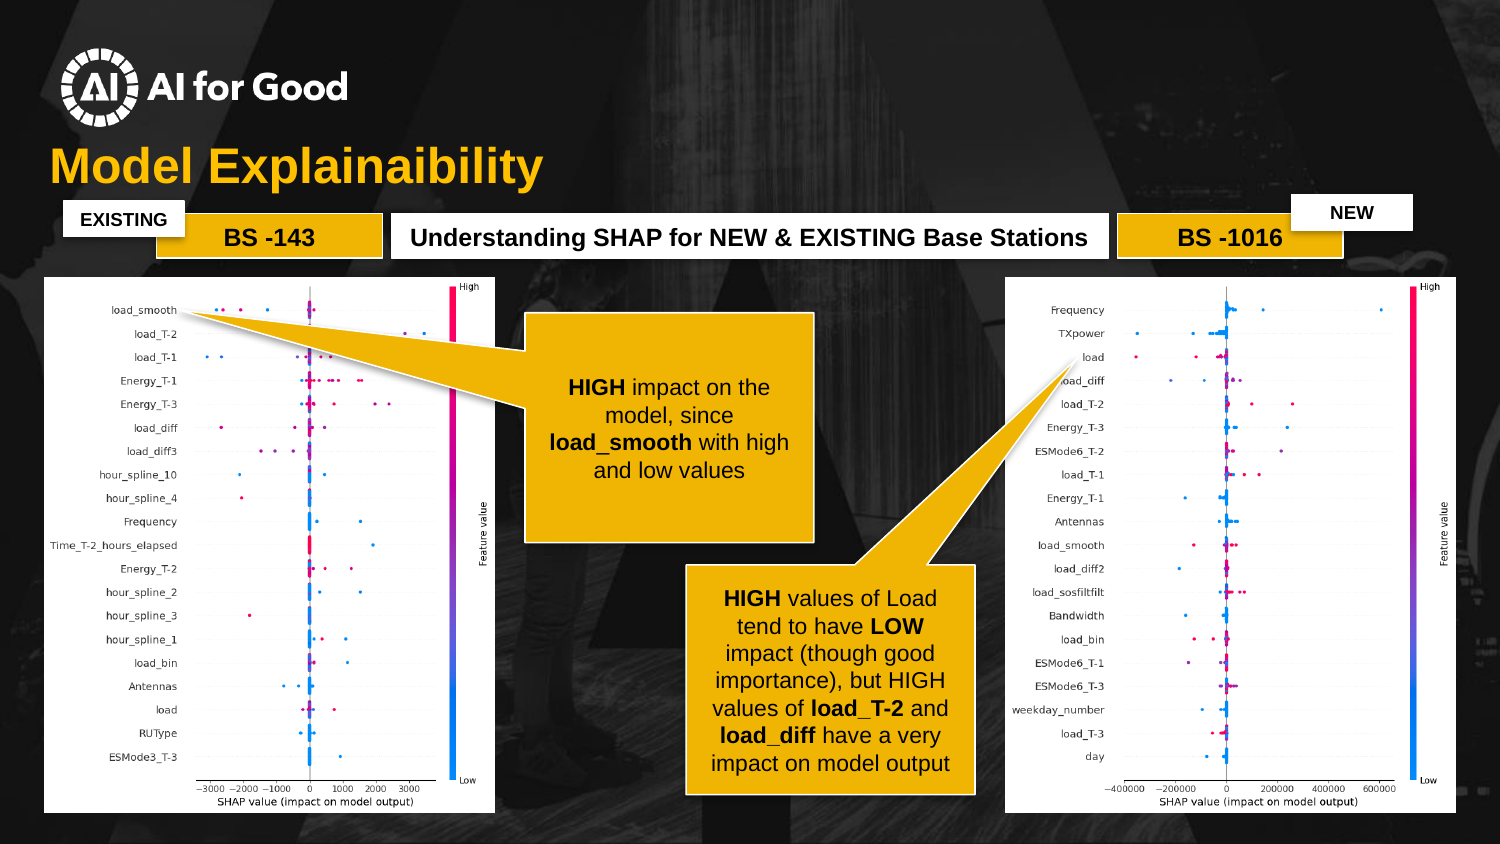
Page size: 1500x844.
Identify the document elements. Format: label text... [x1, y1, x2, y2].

text_box BS -143 [154, 211, 386, 261]
text_box NEW [1289, 191, 1416, 233]
picture [0, 0, 1500, 844]
title Model Explainaibility [49, 133, 1448, 275]
text_box BS -1016 [1114, 211, 1346, 261]
text_box HIGH values of Load tend to have LOW impact (though good importance), but HIGH values of load_T-2 and load_diff have a very impact on model output [683, 426, 999, 798]
text_box Understanding SHAP for NEW & EXISTING Base Stations [388, 211, 1112, 261]
text_box HIGH impact on the model, since load_smooth with high and low values [500, 309, 817, 546]
text_box EXISTING [60, 198, 187, 240]
